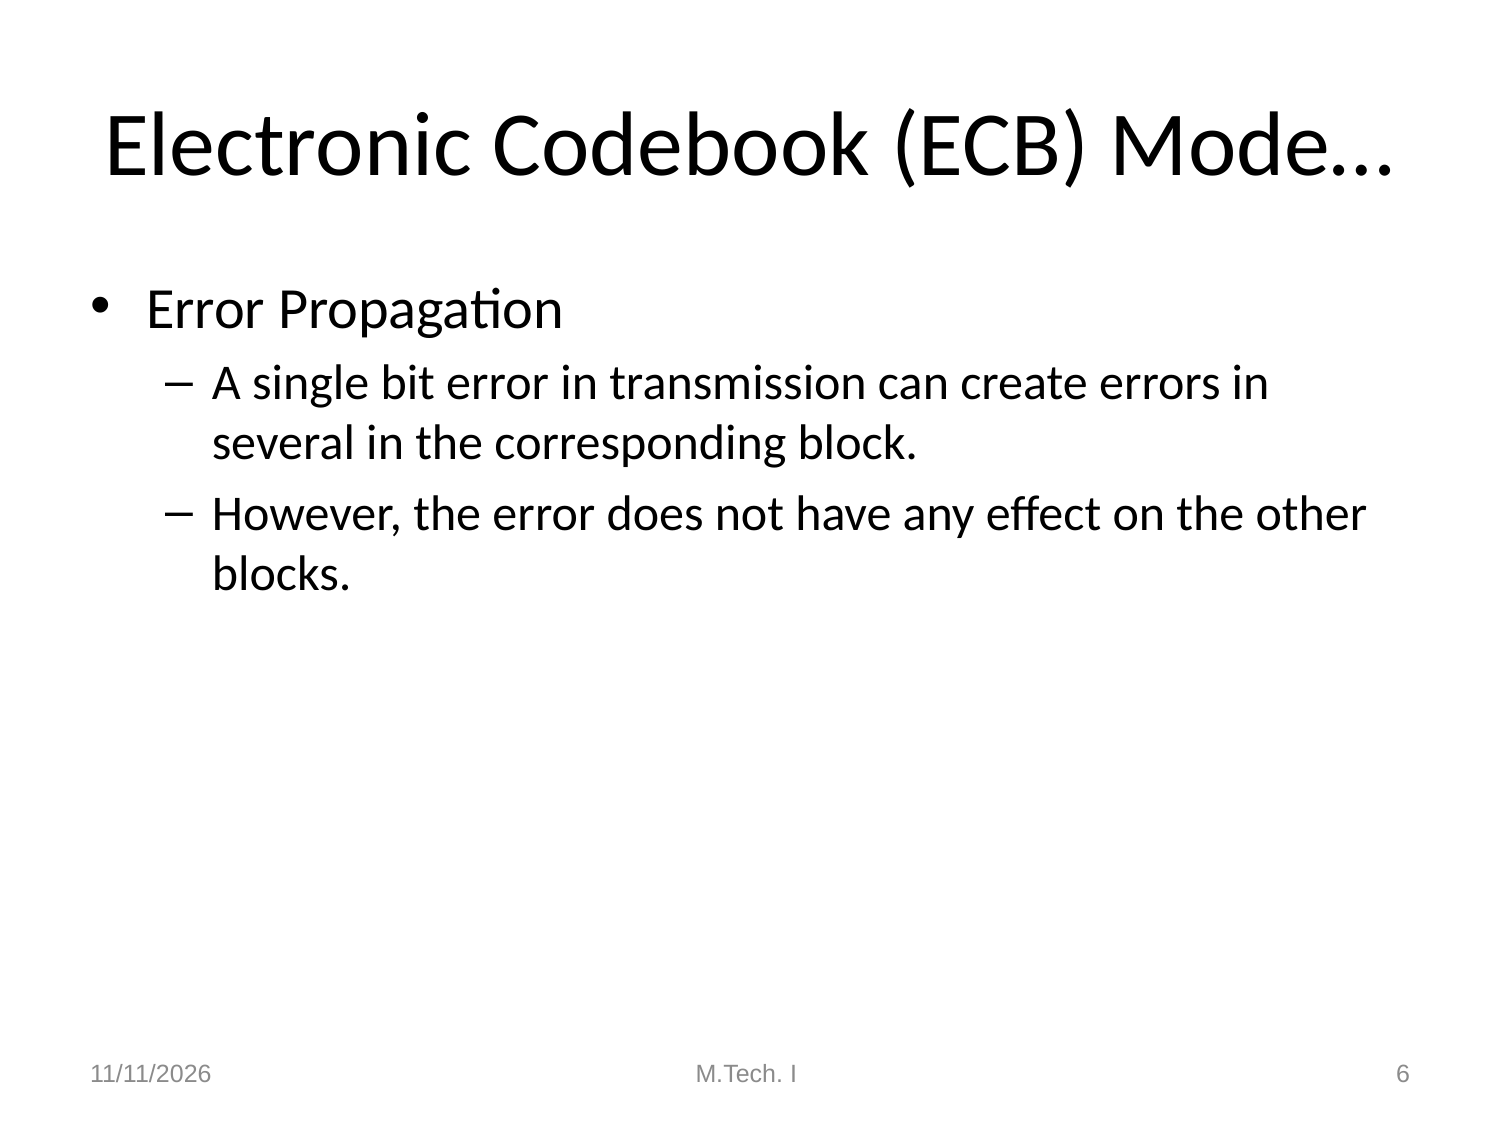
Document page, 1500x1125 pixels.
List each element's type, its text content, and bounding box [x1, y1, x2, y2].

list Error Propagation A single bit error in transmission can create errors in several in the corresponding block. However, the error does not have any effect on the other blocks. [75, 262, 1425, 1005]
footer M.Tech. I [512, 1042, 988, 1103]
title Electronic Codebook (ECB) Mode… [75, 45, 1425, 233]
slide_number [75, 1042, 425, 1103]
slide_number 6 [1074, 1042, 1425, 1103]
